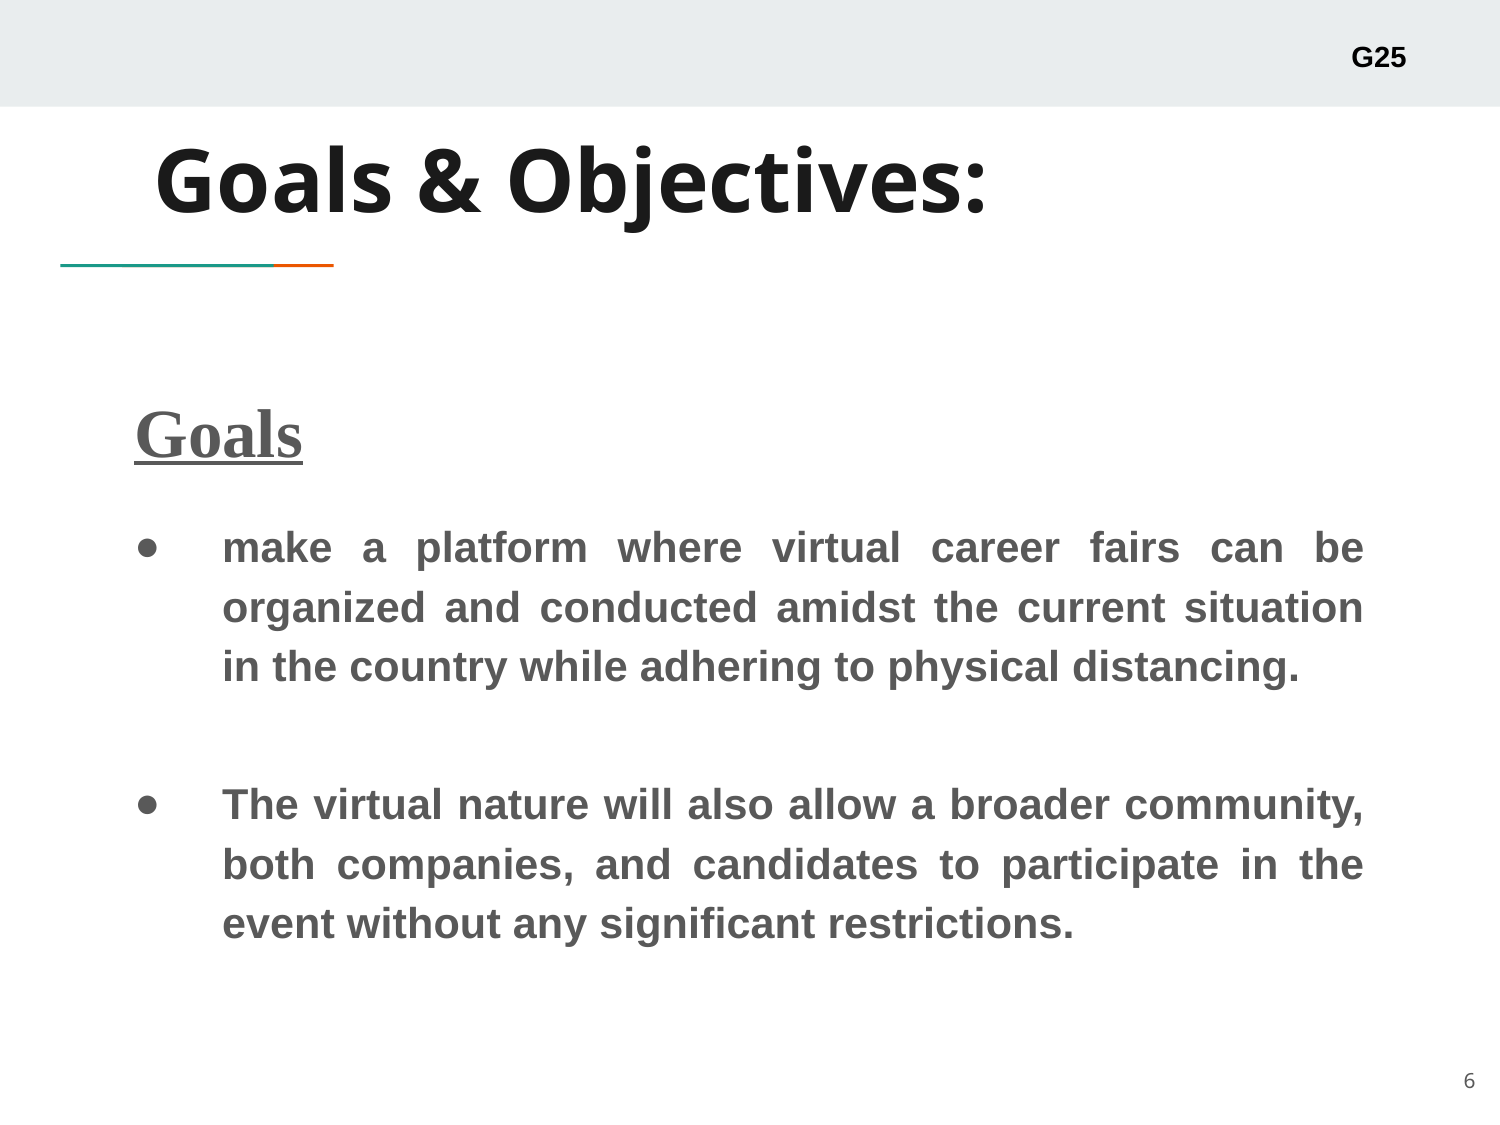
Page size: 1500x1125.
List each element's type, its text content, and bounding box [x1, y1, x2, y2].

slide_number 6 [1400, 1038, 1491, 1125]
text_box G25 [1336, 31, 1479, 81]
title Goals & Objectives: [138, 110, 1400, 265]
list Goals make a platform where virtual career fairs can be organized and conducted amidst the current situation in the country while adhering to physical distancing. The virtual nature will also allow a broader community, both companies, and candidates to participate in the event without any significant restrictions. [119, 361, 1381, 1023]
